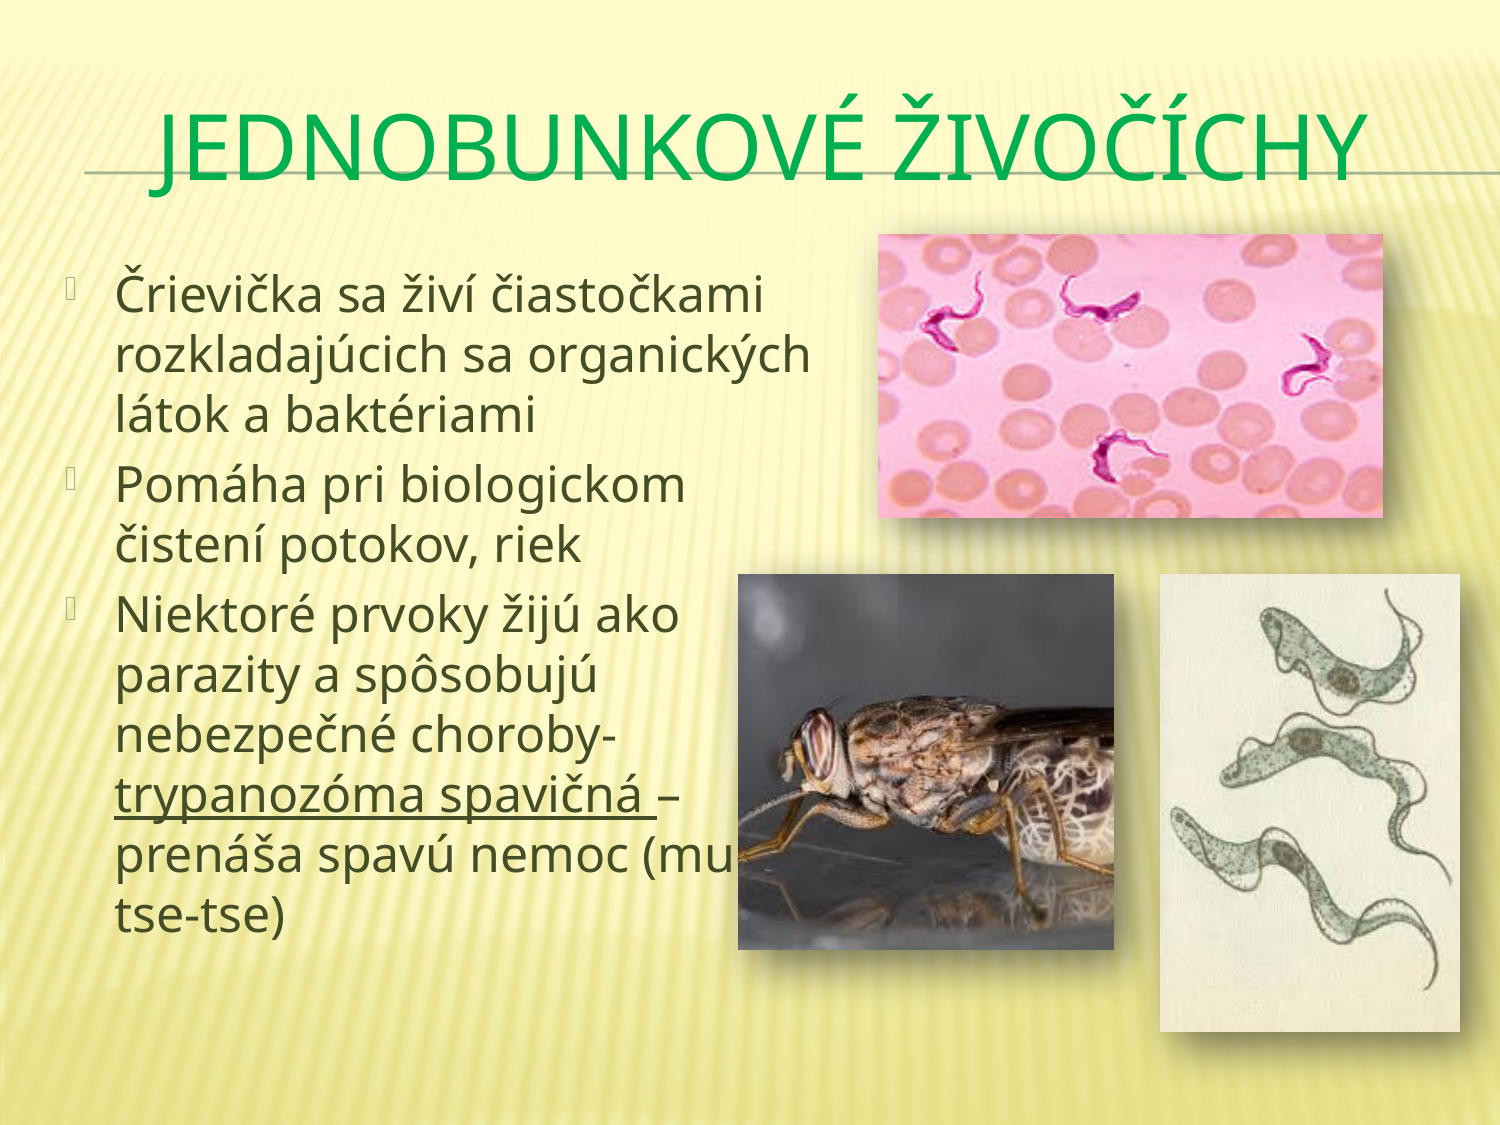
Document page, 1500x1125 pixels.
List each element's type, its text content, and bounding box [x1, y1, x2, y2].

picture [737, 573, 1114, 950]
picture [1159, 573, 1460, 1032]
list Črievička sa živí čiastočkami rozkladajúcich sa organických látok a baktériami Pomáha pri biologickom čistení potokov, riek Niektoré prvoky žijú ako parazity a spôsobujú nebezpečné choroby- trypanozóma spavičná –prenáša spavú nemoc (mucha tse-tse) [50, 254, 844, 998]
picture [878, 234, 1384, 518]
title Jednobunkové živočíchy [50, 75, 1475, 213]
